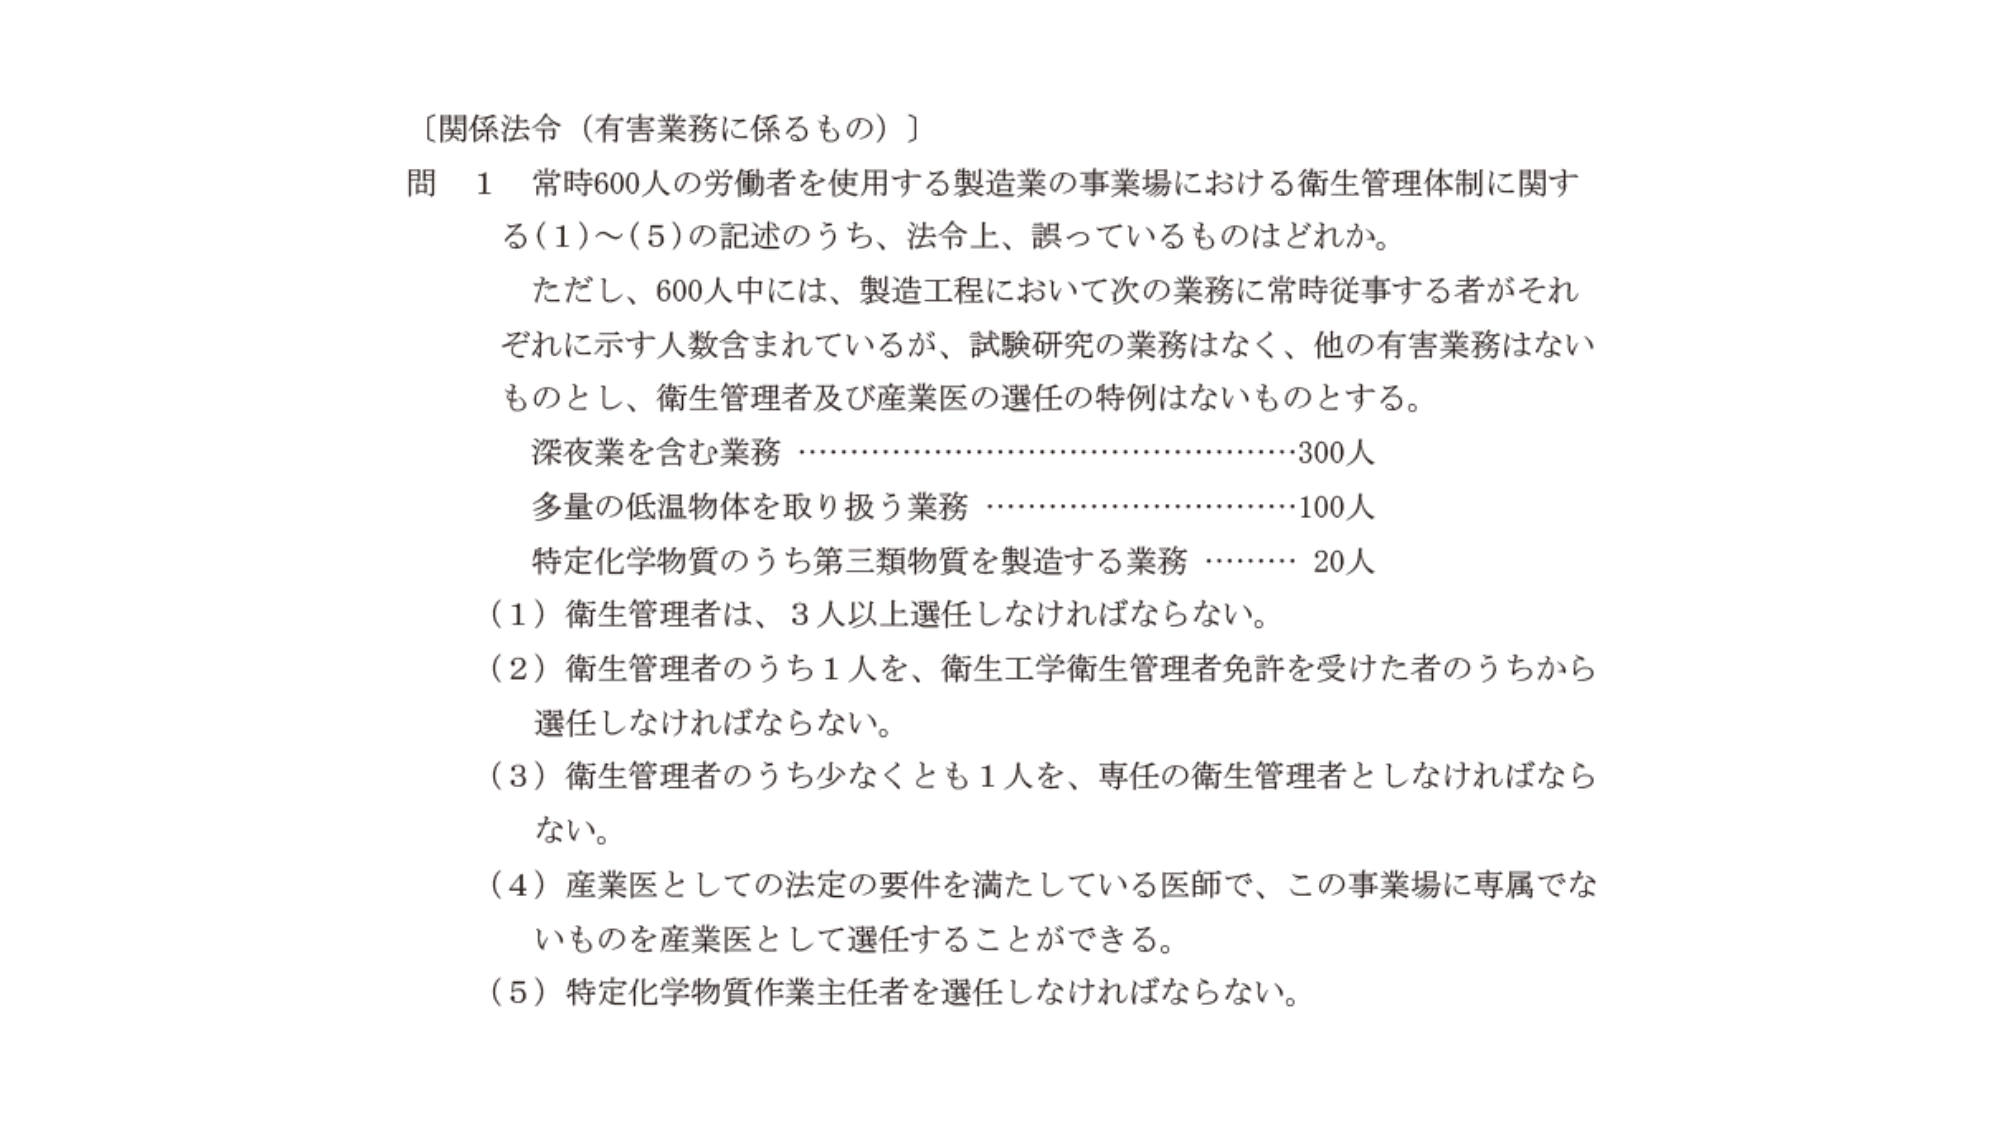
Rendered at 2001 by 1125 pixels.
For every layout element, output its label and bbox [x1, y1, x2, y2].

picture [383, 92, 1617, 1033]
